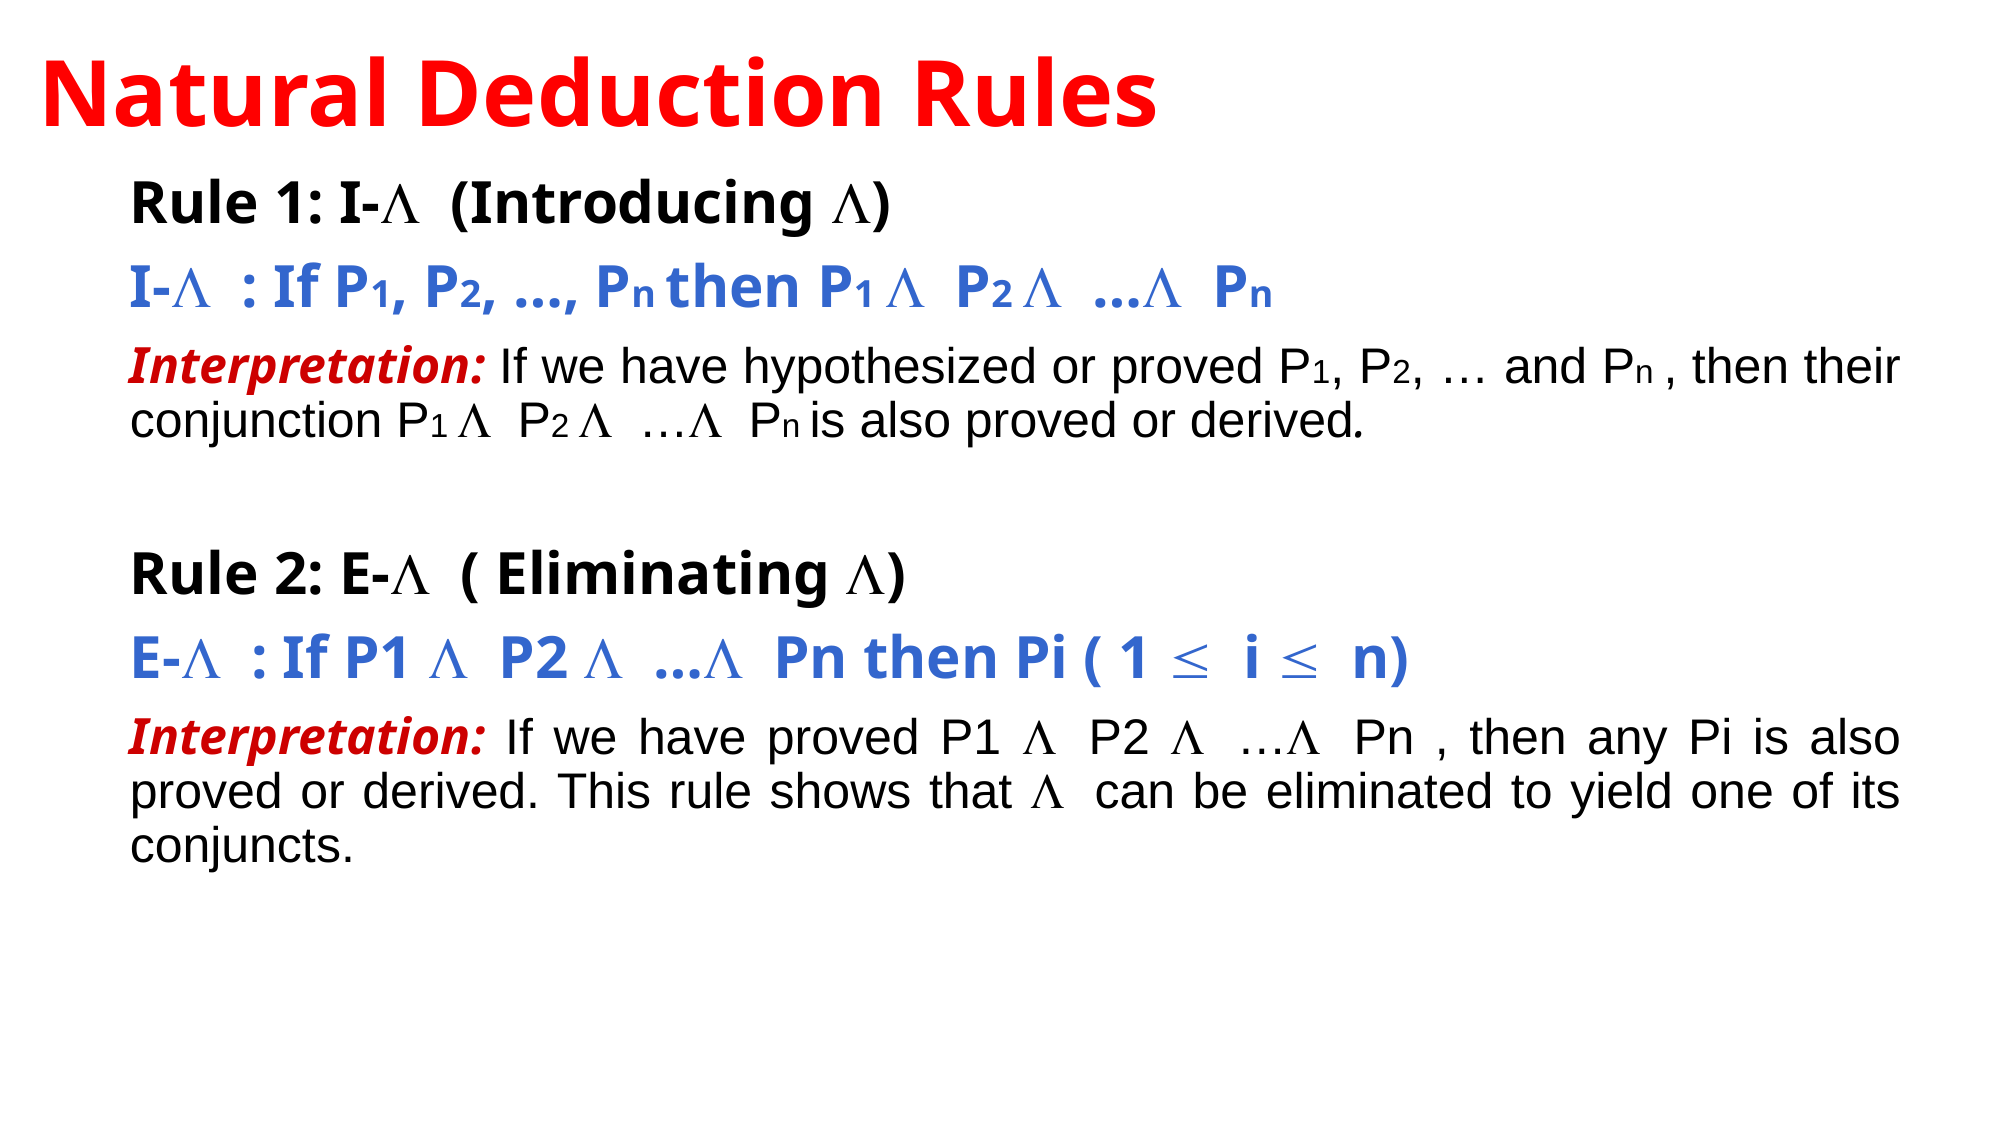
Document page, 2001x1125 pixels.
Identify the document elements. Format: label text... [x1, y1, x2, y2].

list Rule 1: I-L (Introducing L) I-L : If P1, P2, …, Pn then P1 L P2 L …L Pn Interpretation: If we have hypothesized or proved P1, P2, … and Pn , then their conjunction P1 L P2 L …L Pn is also proved or derived. Rule 2: E-L ( Eliminating L) E-L : If P1 L P2 L …L Pn then Pi ( 1 £ i £ n) Interpretation: If we have proved P1 L P2 L …L Pn , then any Pi is also proved or derived. This rule shows that L can be eliminated to yield one of its conjuncts. [115, 165, 1917, 1084]
title Natural Deduction Rules [23, 28, 1749, 166]
